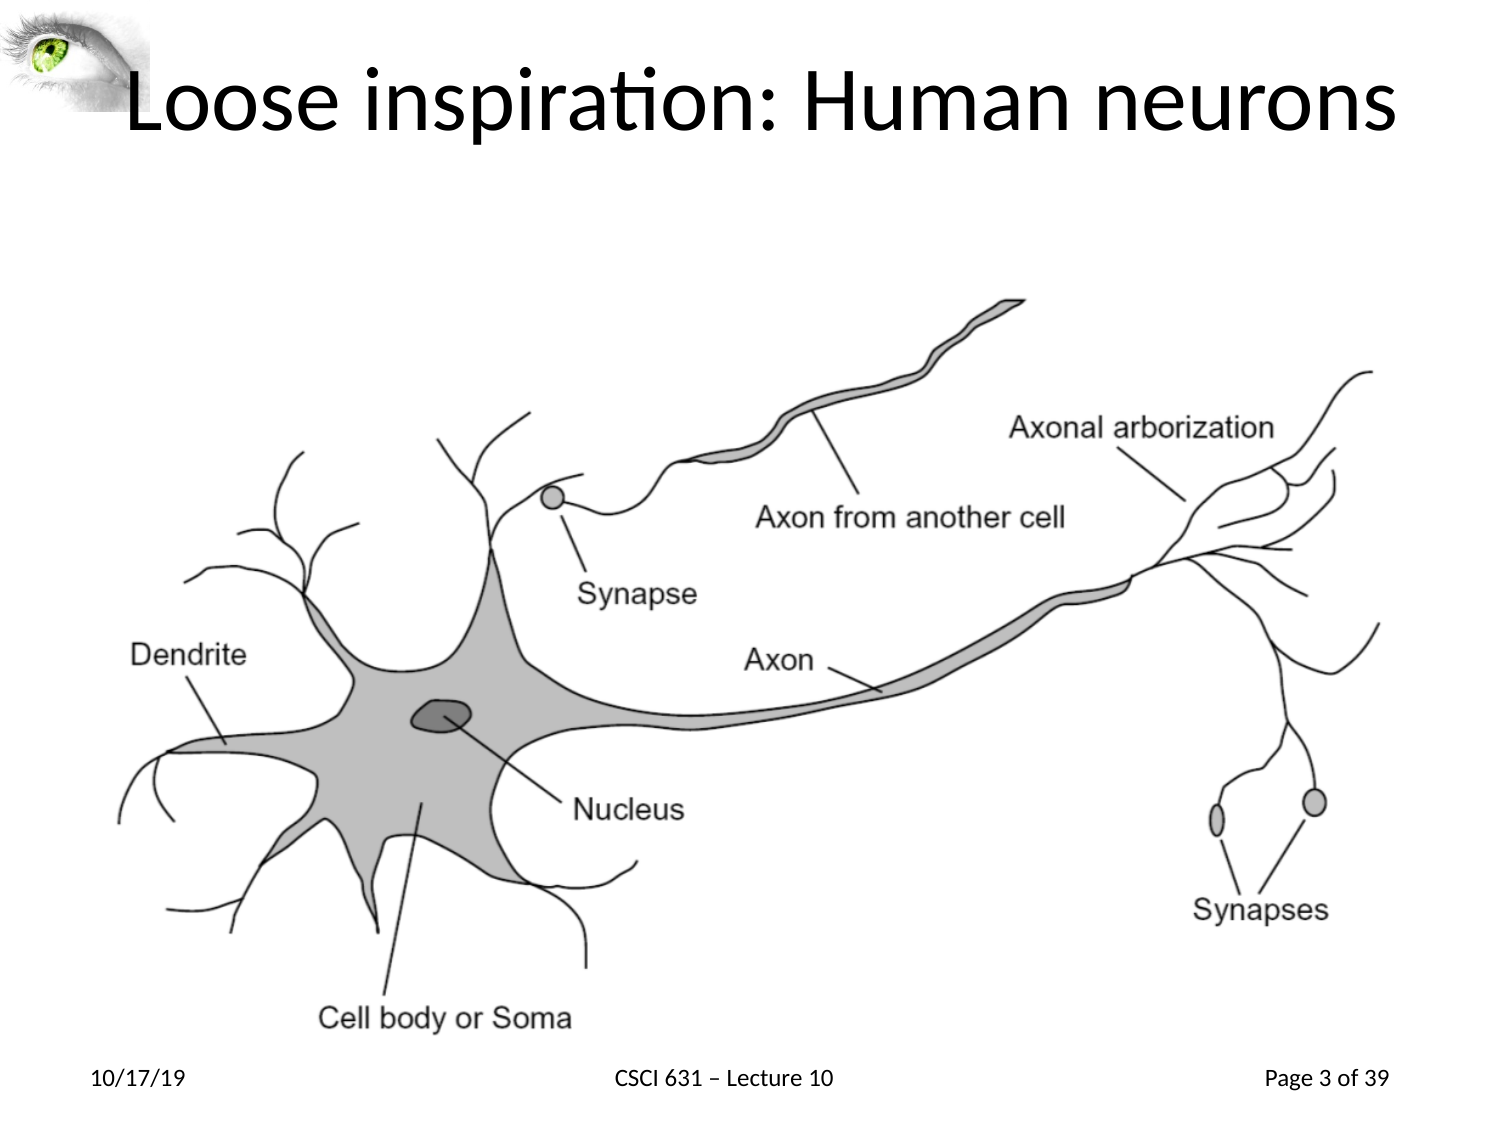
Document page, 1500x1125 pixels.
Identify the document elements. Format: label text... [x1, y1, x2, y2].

title Loose inspiration: Human neurons [87, 0, 1438, 188]
picture [87, 283, 1413, 1066]
picture [0, 0, 87, 112]
